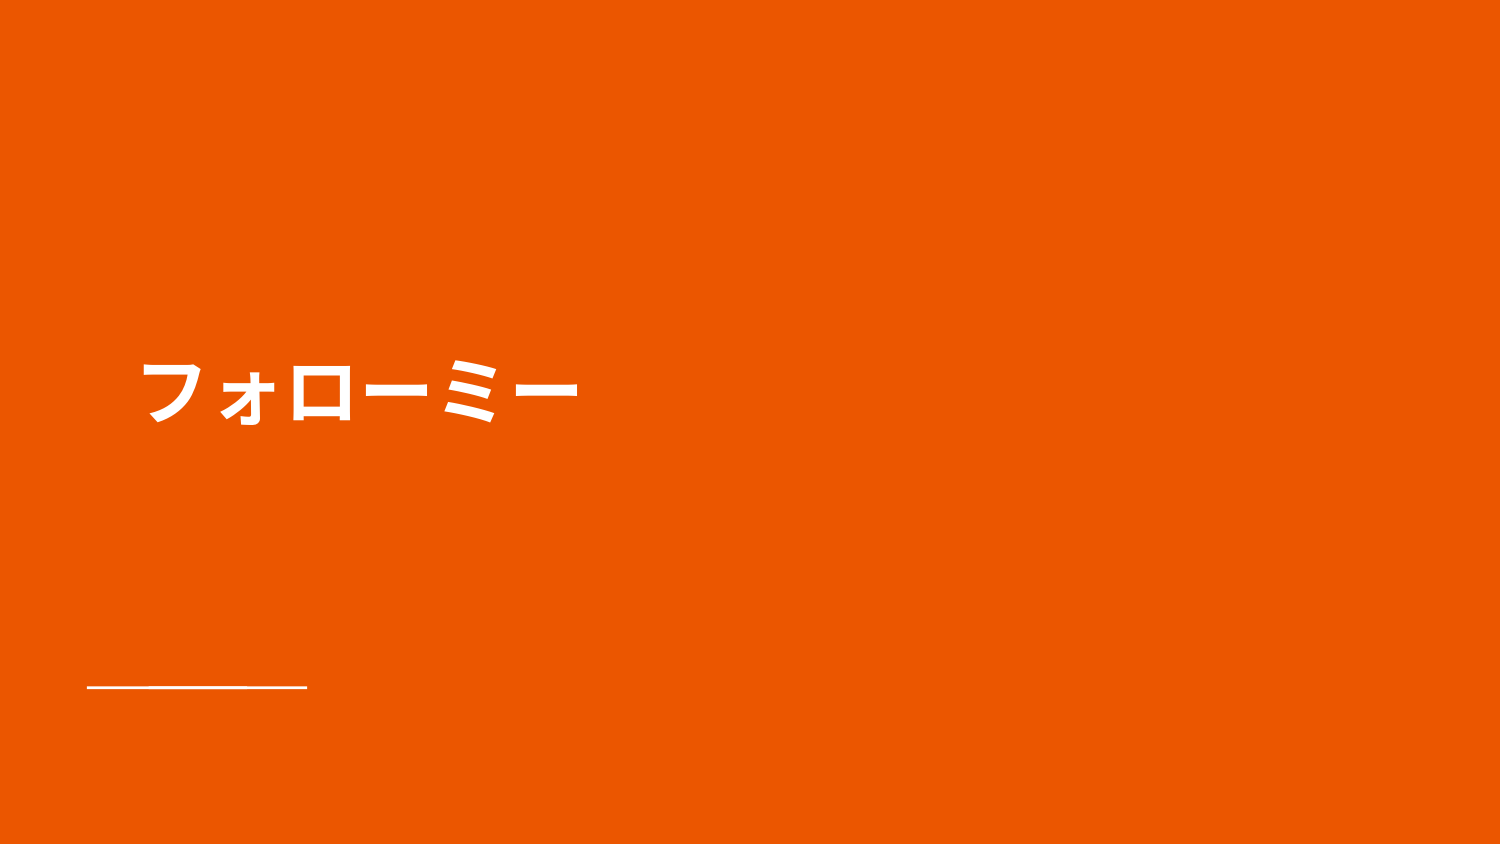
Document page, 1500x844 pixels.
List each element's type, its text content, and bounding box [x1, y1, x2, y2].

title フォローミー [119, 141, 1272, 632]
